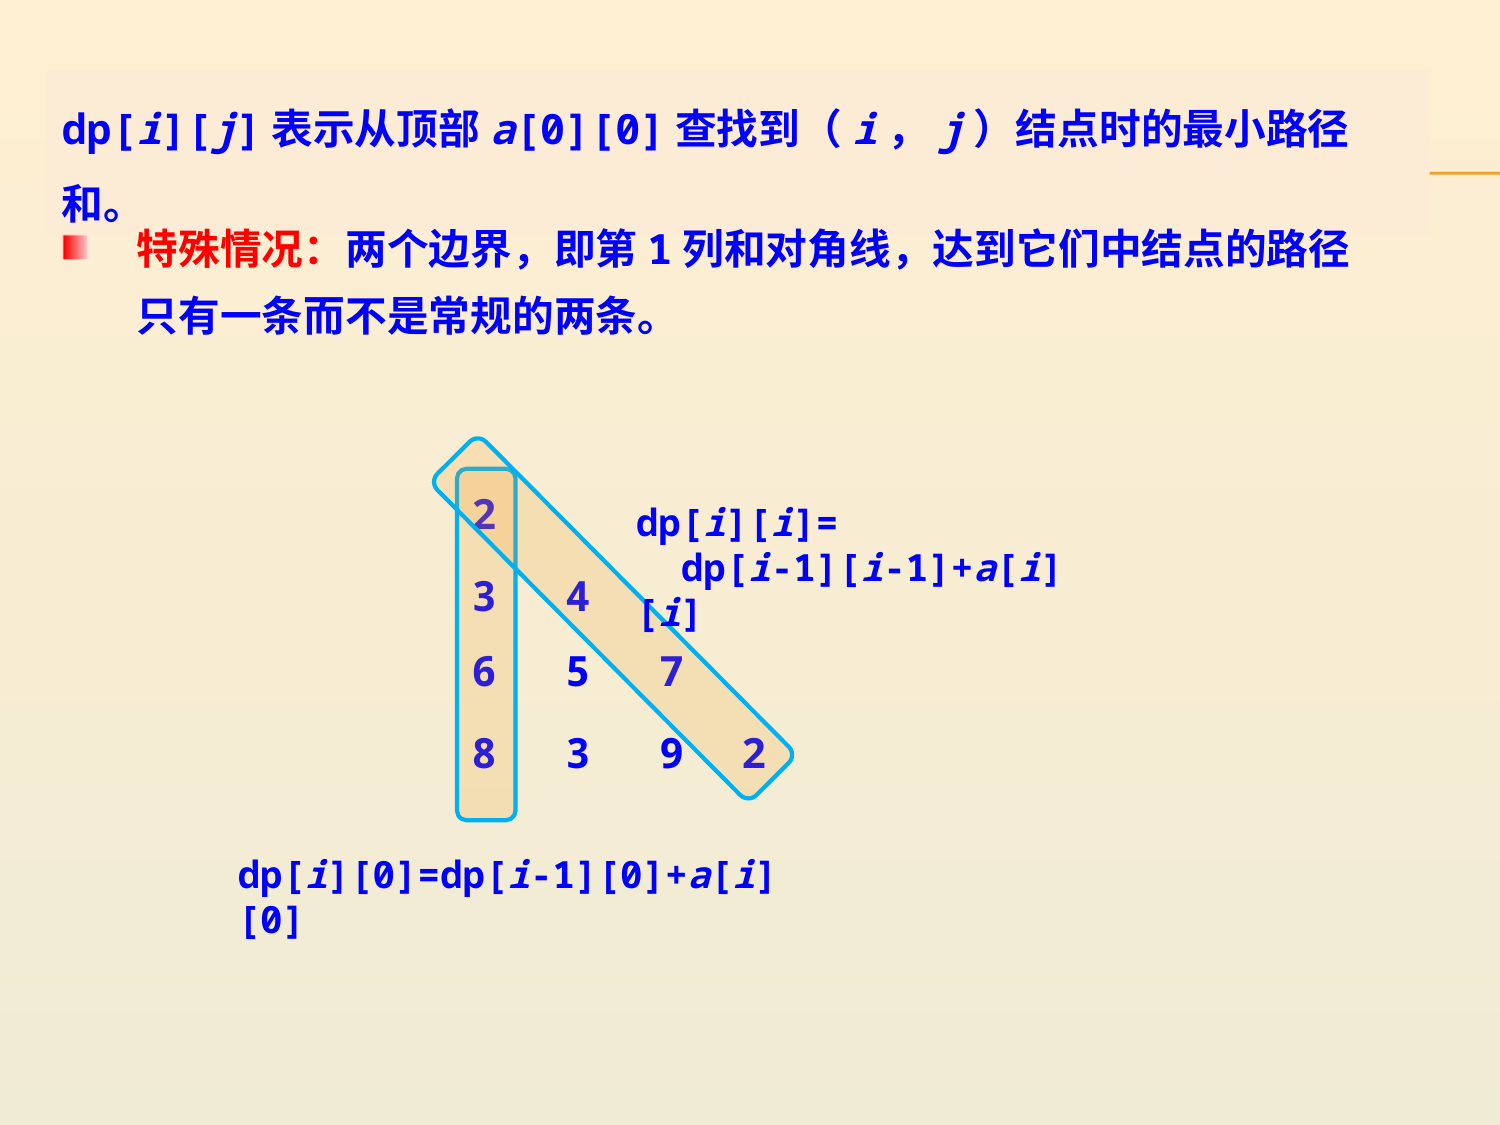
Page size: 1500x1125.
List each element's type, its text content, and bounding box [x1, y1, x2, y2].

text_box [578, 391, 1126, 846]
picture [61, 233, 91, 263]
text_box 特殊情况：两个边界，即第1列和对角线，达到它们中结点的路径只有一条而不是常规的两条。 [46, 199, 1372, 348]
text_box dp[i][j]表示从顶部a[0][0]查找到（i，j）结点时的最小路径和。 [46, 70, 1430, 235]
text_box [222, 468, 844, 905]
